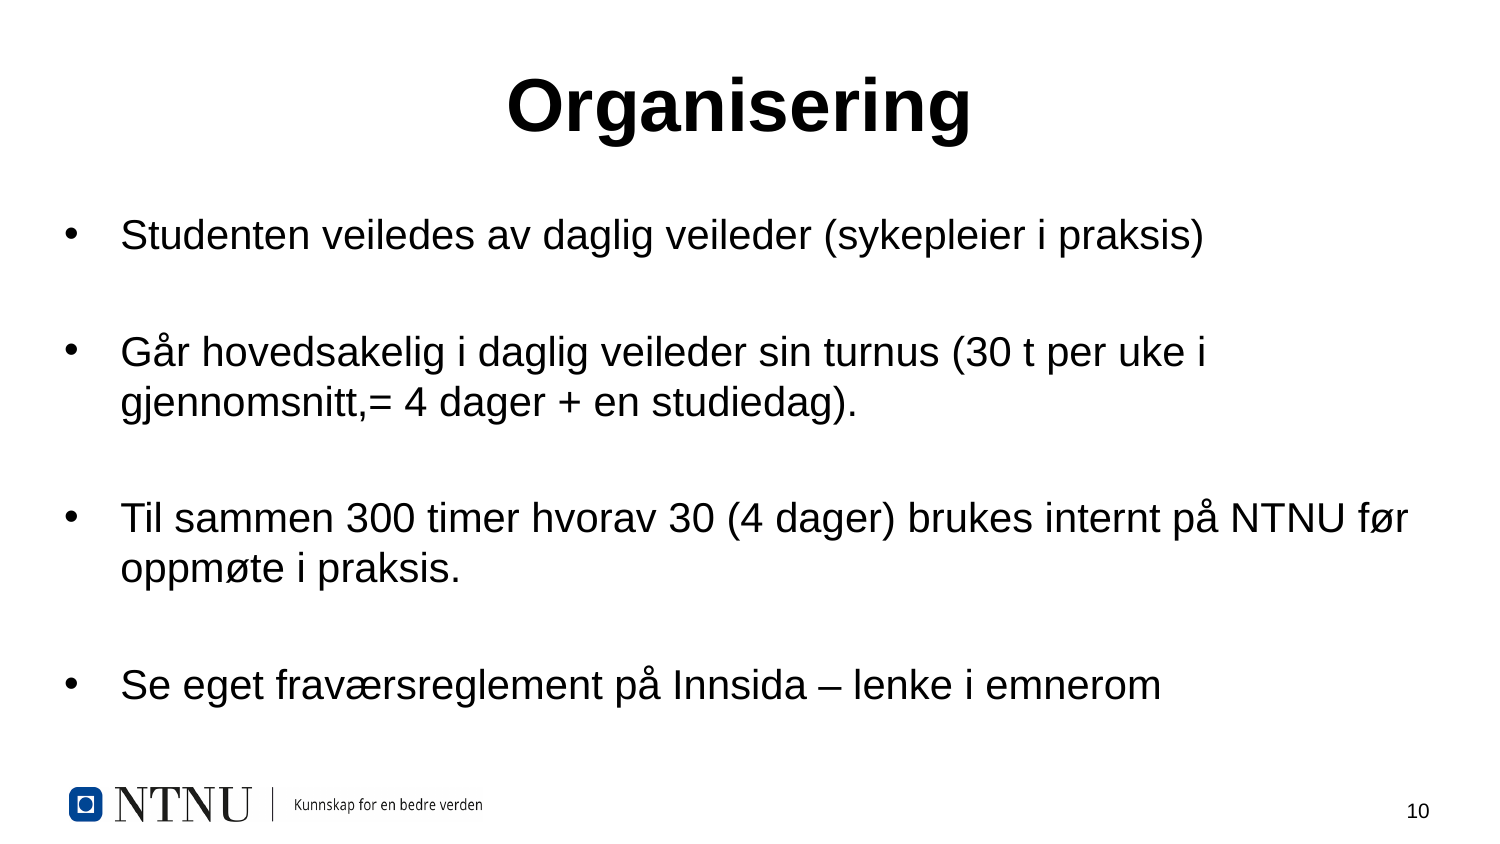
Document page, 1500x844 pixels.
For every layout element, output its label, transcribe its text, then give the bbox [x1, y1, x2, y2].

title Organisering [49, 48, 1431, 156]
picture [69, 793, 483, 822]
list Studenten veiledes av daglig veileder (sykepleier i praksis) Går hovedsakelig i daglig veileder sin turnus (30 t per uke i gjennomsnitt,= 4 dager + en studiedag). Til sammen 300 timer hvorav 30 (4 dager) brukes internt på NTNU før oppmøte i praksis. Se eget fraværsreglement på Innsida – lenke i emnerom [49, 200, 1431, 793]
